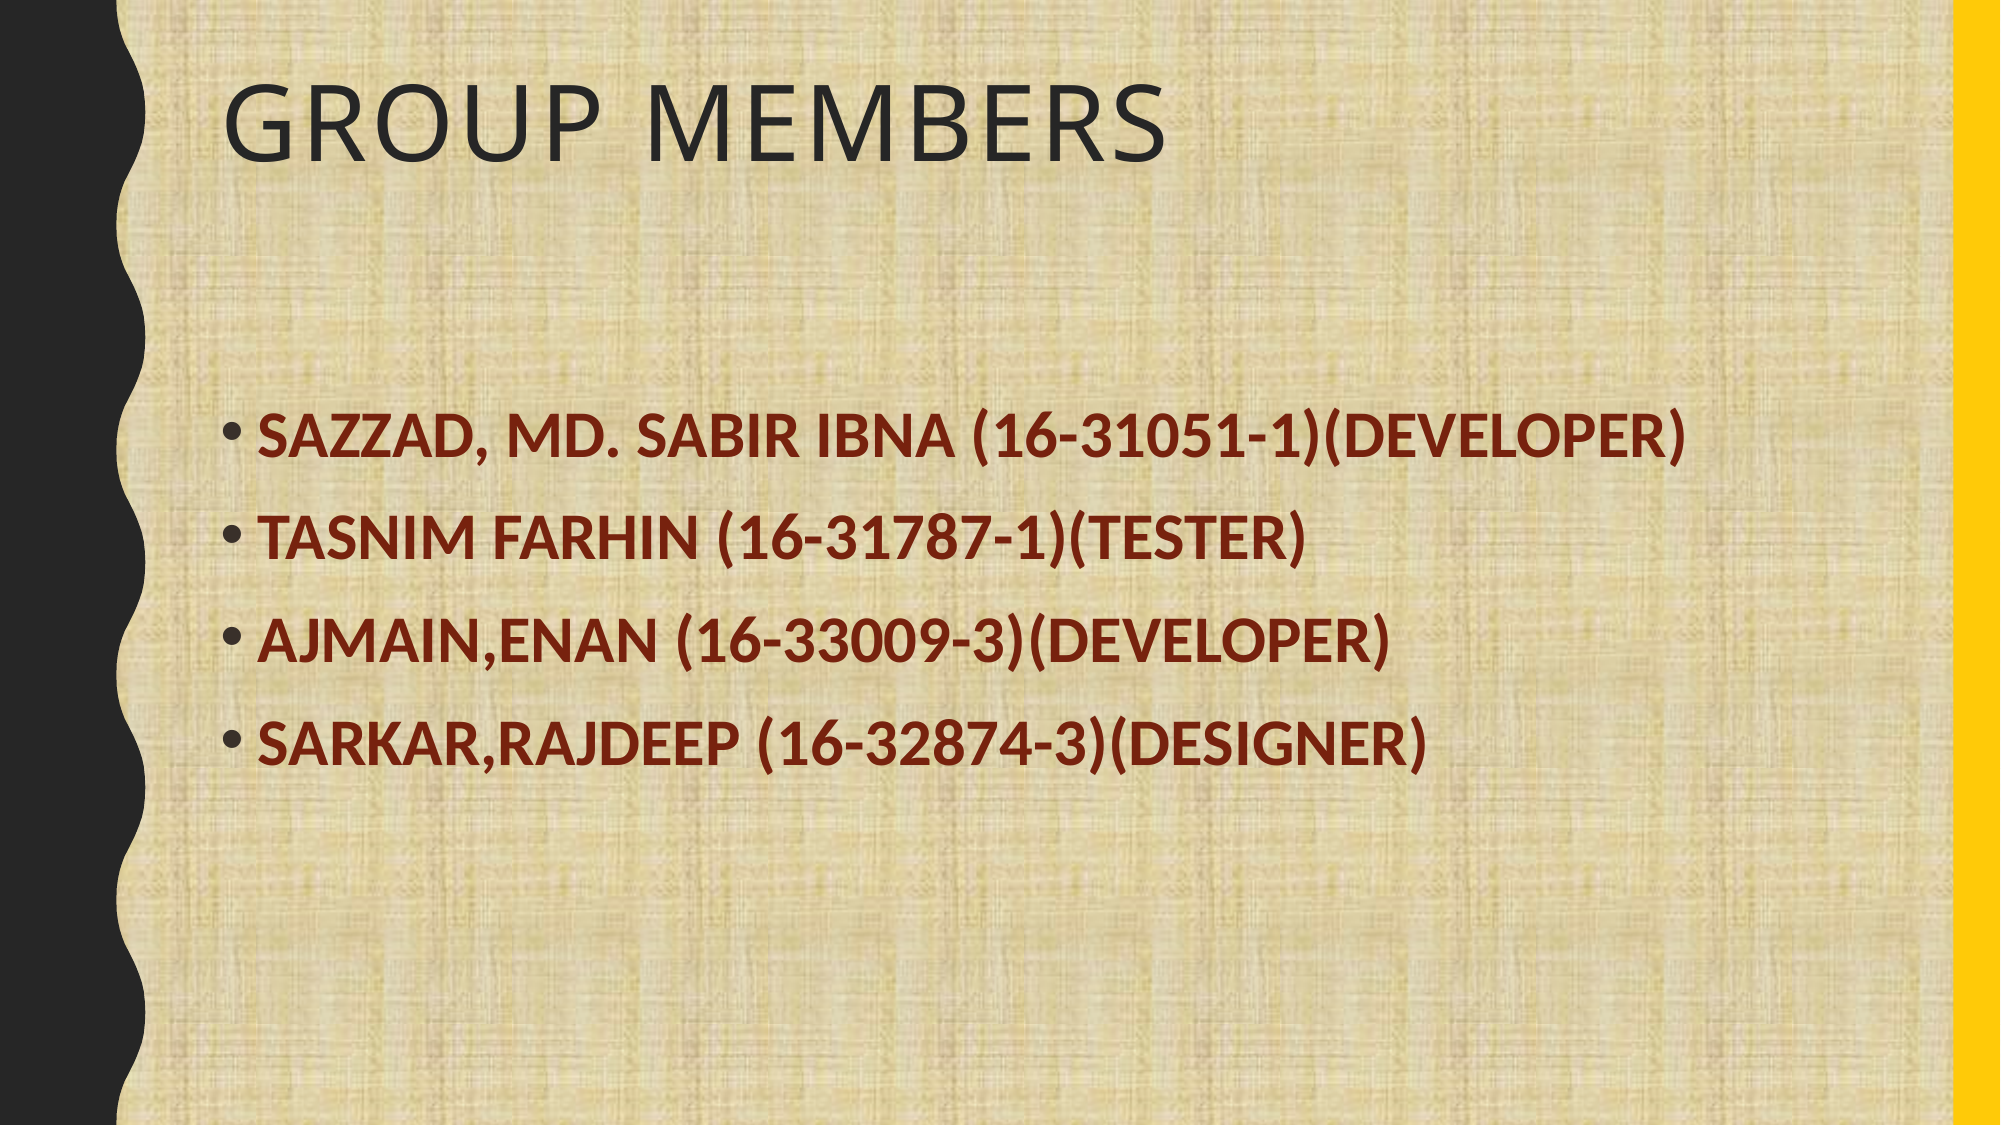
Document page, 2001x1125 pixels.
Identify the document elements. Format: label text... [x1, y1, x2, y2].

title Group members [205, 62, 1875, 308]
list SAZZAD, MD. SABIR IBNA (16-31051-1)(DEVELOPER) TASNIM FARHIN (16-31787-1)(TESTER) AJMAIN,ENAN (16-33009-3)(DEVELOPER) SARKAR,RAJDEEP (16-32874-3)(DESIGNER) [205, 375, 1875, 965]
picture [117, 0, 1953, 1125]
